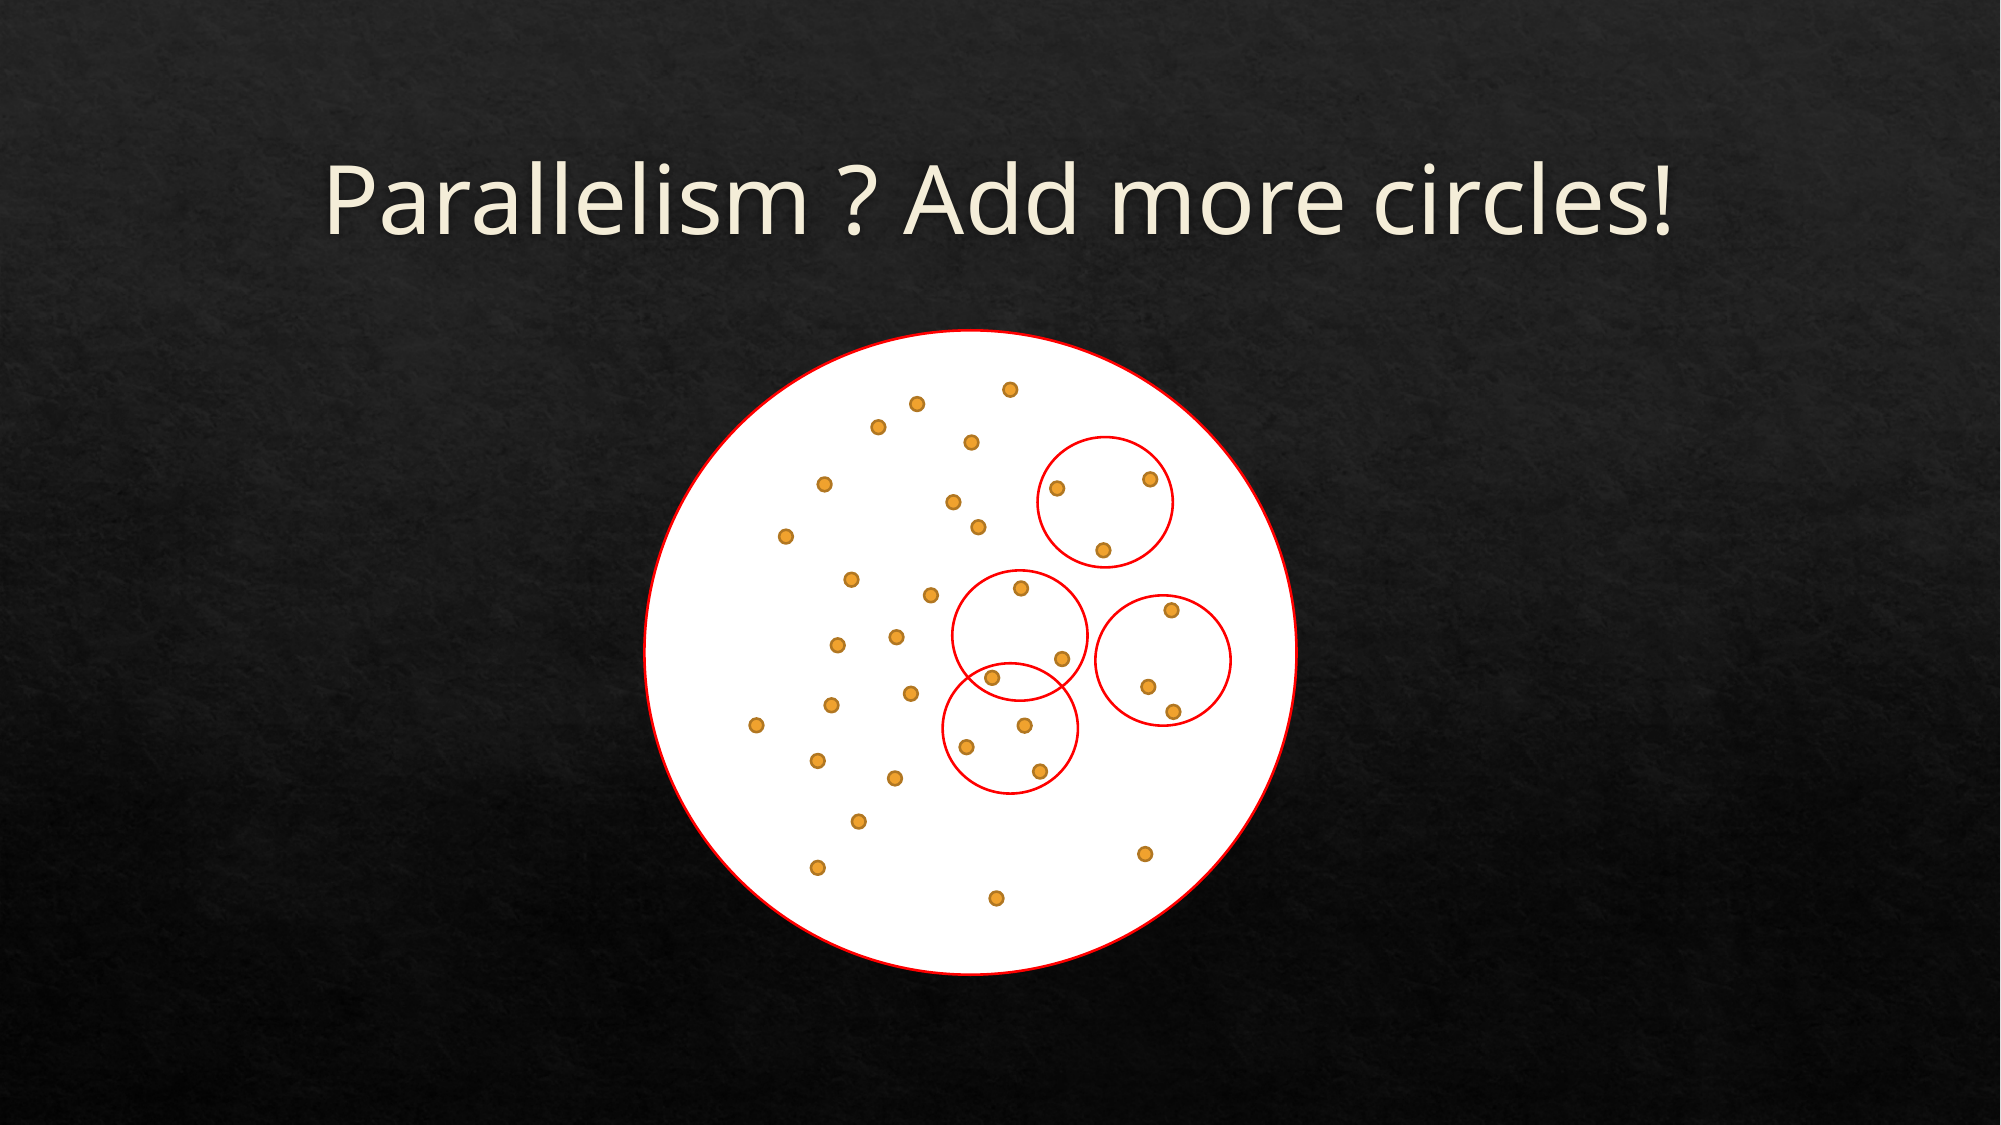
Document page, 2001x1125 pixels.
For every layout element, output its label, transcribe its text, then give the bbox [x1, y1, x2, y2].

text_box [1036, 435, 1175, 569]
text_box [970, 519, 987, 536]
text_box [870, 419, 887, 436]
title Parallelism ? Add more circles! [149, 99, 1849, 307]
text_box [963, 434, 980, 451]
text_box [850, 813, 867, 830]
text_box [816, 476, 833, 493]
text_box [941, 677, 1080, 795]
text_box [748, 717, 765, 734]
text_box [909, 395, 926, 413]
text_box [950, 569, 1089, 702]
text_box [886, 770, 904, 787]
text_box [809, 859, 826, 876]
text_box [843, 571, 860, 588]
text_box [829, 637, 846, 654]
text_box [888, 629, 905, 646]
text_box [1094, 594, 1232, 727]
text_box [902, 685, 920, 702]
text_box [1137, 845, 1154, 863]
text_box [643, 328, 1298, 977]
text_box [809, 752, 826, 770]
text_box [988, 890, 1005, 907]
text_box [945, 494, 962, 511]
text_box [777, 528, 795, 545]
text_box [1002, 381, 1019, 398]
text_box [823, 697, 840, 714]
text_box [922, 587, 940, 604]
